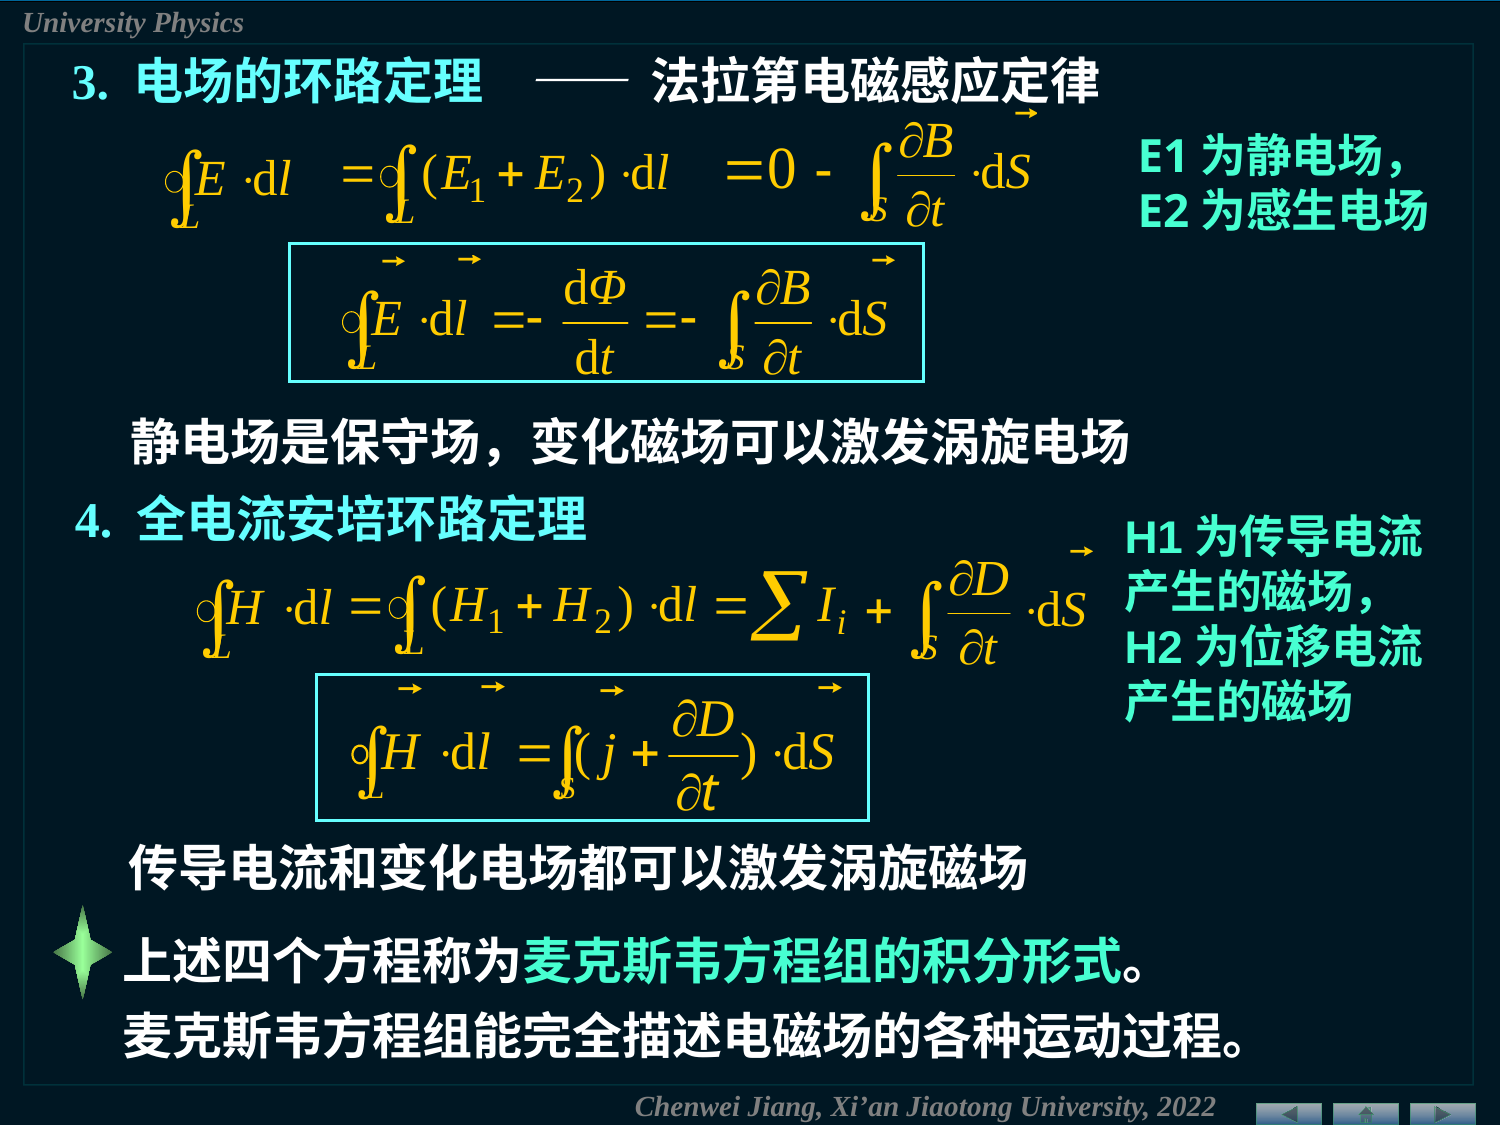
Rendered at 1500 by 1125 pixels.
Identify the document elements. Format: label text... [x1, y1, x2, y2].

text_box 静电场是保守场，变化磁场可以激发涡旋电场 [115, 397, 1235, 485]
text_box —— 法拉第电磁感应定律 [512, 42, 1282, 118]
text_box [190, 565, 338, 662]
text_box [335, 255, 896, 379]
text_box H1为传导电流产生的磁场， H2为位移电流产生的磁场 [1109, 500, 1469, 736]
text_box 上述四个方程称为麦克斯韦方程组的积分形式。 麦克斯韦方程组能完全描述电磁场的各种运动过程。 [107, 906, 1436, 1072]
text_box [811, 107, 1038, 232]
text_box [334, 130, 683, 227]
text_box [713, 567, 856, 648]
text_box 传导电流和变化电场都可以激发涡旋磁场 [113, 822, 1161, 906]
text_box 3. 电场的环路定理 [56, 42, 512, 118]
text_box E1为静电场，E2为感生电场 [1122, 119, 1471, 244]
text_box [861, 546, 1093, 670]
text_box [316, 674, 869, 821]
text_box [717, 141, 800, 194]
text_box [158, 135, 305, 232]
text_box 4. 全电流安培环路定理 [60, 479, 809, 555]
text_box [342, 561, 710, 658]
text_box [289, 243, 924, 382]
text_box [53, 904, 113, 1000]
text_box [341, 676, 845, 820]
